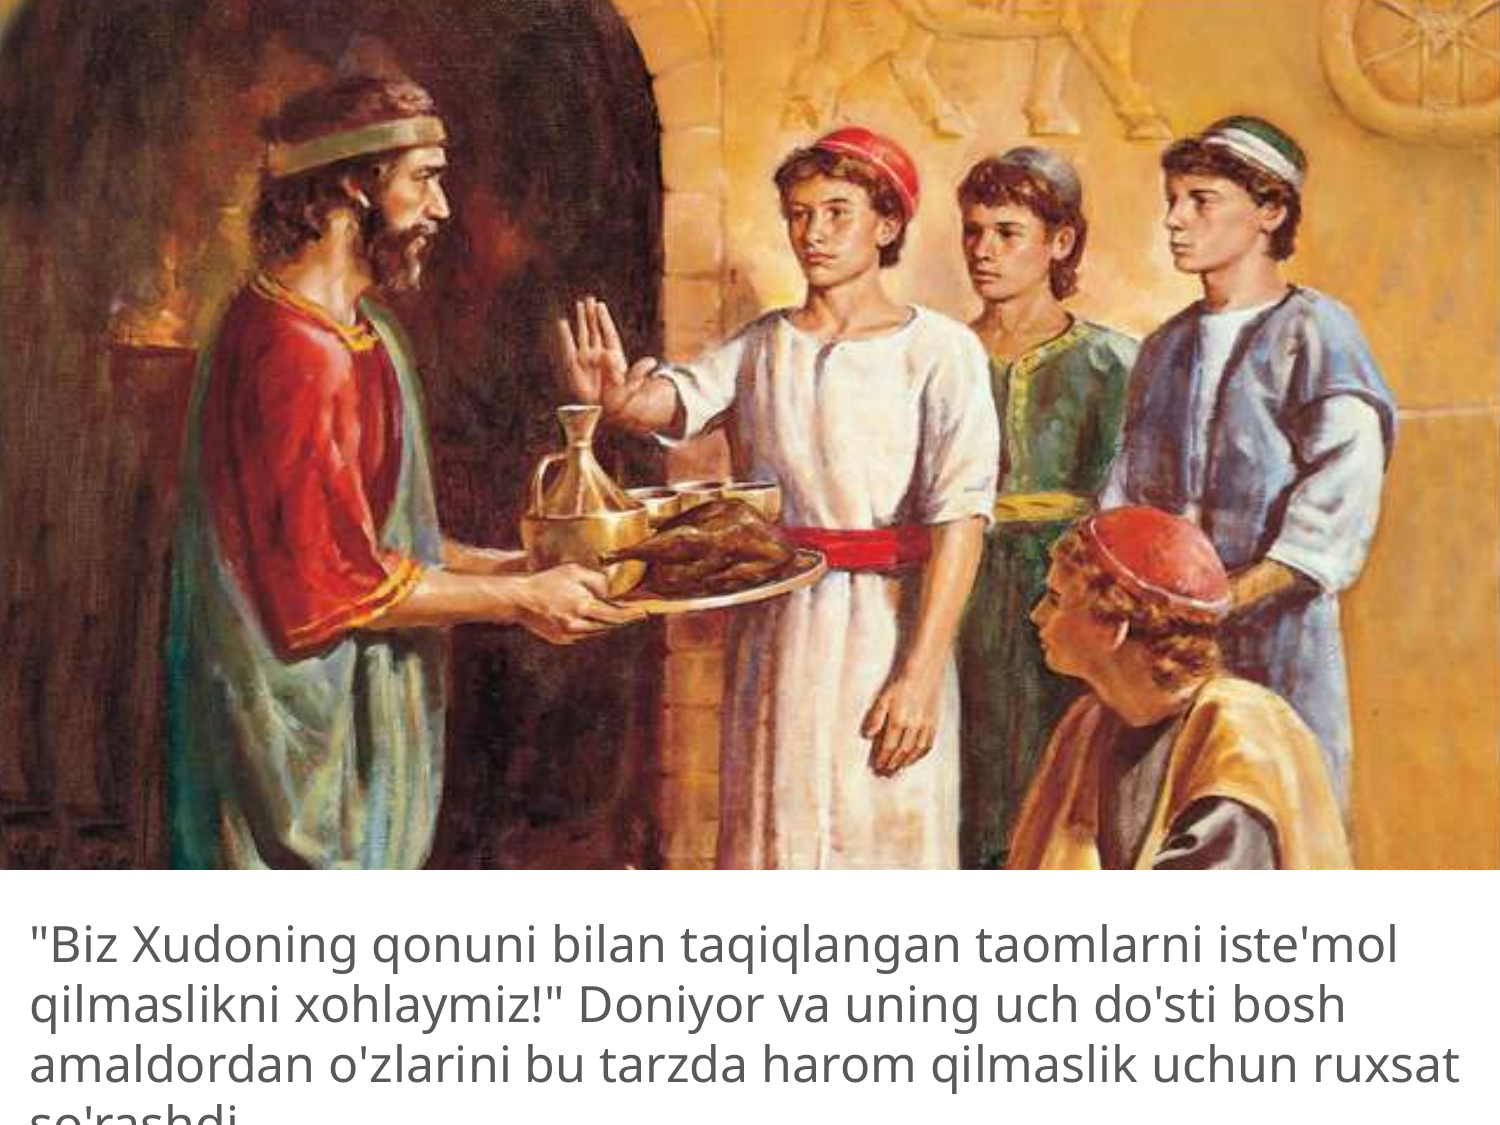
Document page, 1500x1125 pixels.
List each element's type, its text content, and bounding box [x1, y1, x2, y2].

text_box "Biz Xudoning qonuni bilan taqiqlangan taomlarni iste'mol qilmaslikni xohlaymiz!" Doniyor va uning uch do'sti bosh amaldordan o'zlarini bu tarzda harom qilmaslik uchun ruxsat so'rashdi. [14, 905, 1486, 1125]
picture [0, 0, 1500, 870]
